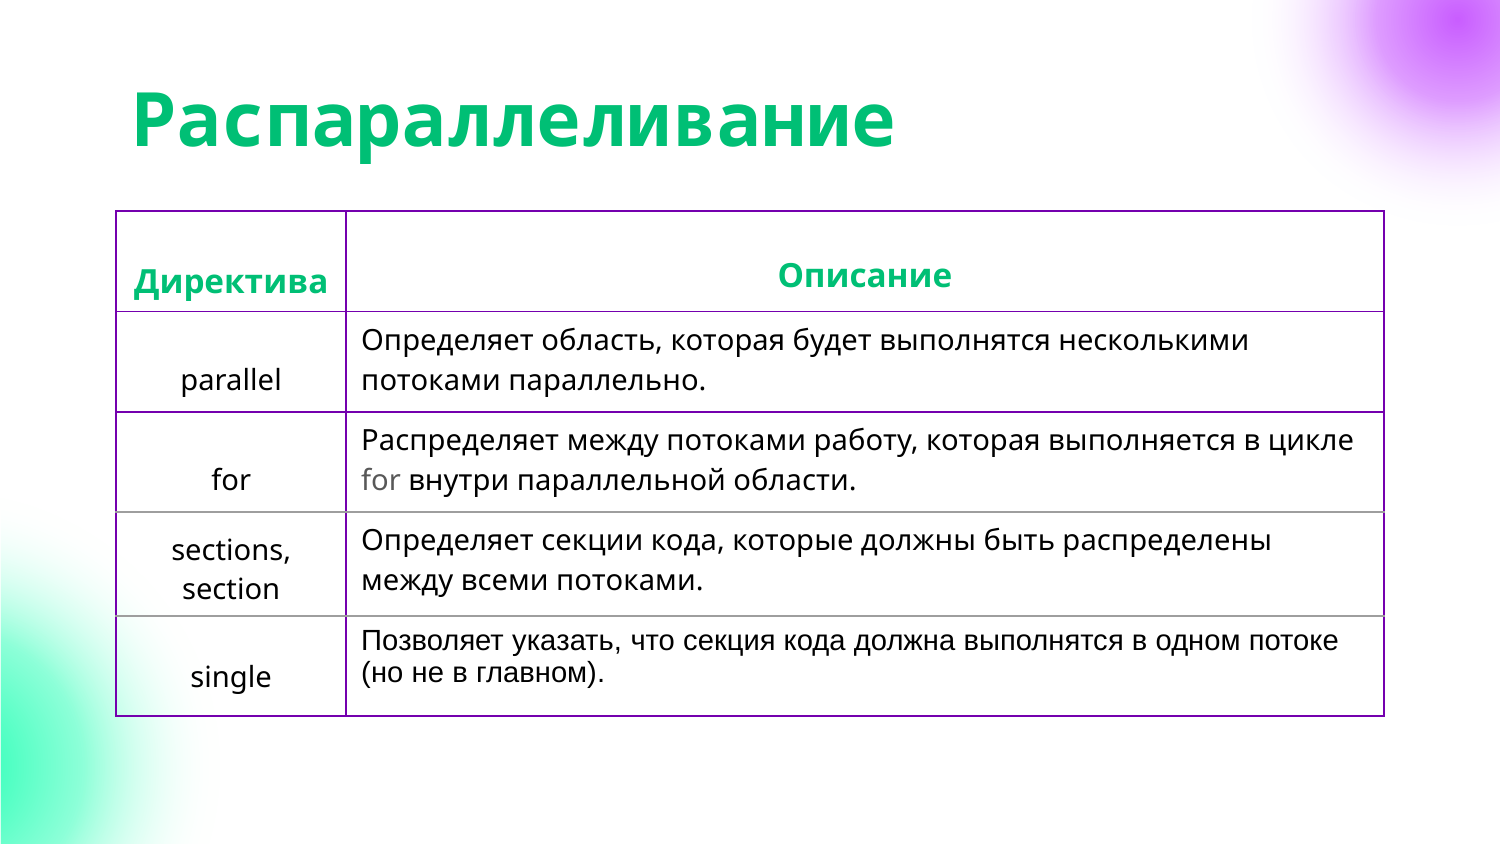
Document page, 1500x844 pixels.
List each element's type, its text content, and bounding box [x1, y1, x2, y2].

table_cell Определяет секции кода, которые должны быть распределены между всеми потоками. [347, 513, 1383, 615]
table_cell Позволяет указать, что секция кода должна выполнятся в одном потоке (но не в главном). [347, 617, 1383, 715]
title Распараллеливание [116, 56, 1384, 210]
table_header Описание [347, 212, 1383, 311]
table_cell sections, section [117, 513, 345, 615]
table_cell Определяет область, которая будет выполнятся несколькими потоками параллельно. [347, 312, 1383, 411]
table_cell single [117, 617, 345, 715]
table_cell parallel [117, 312, 345, 411]
table_header Директива [117, 212, 345, 311]
table_cell Распределяет между потоками работу, которая выполняется в цикле for внутри параллельной области. [347, 413, 1383, 511]
table_cell for [117, 413, 345, 511]
